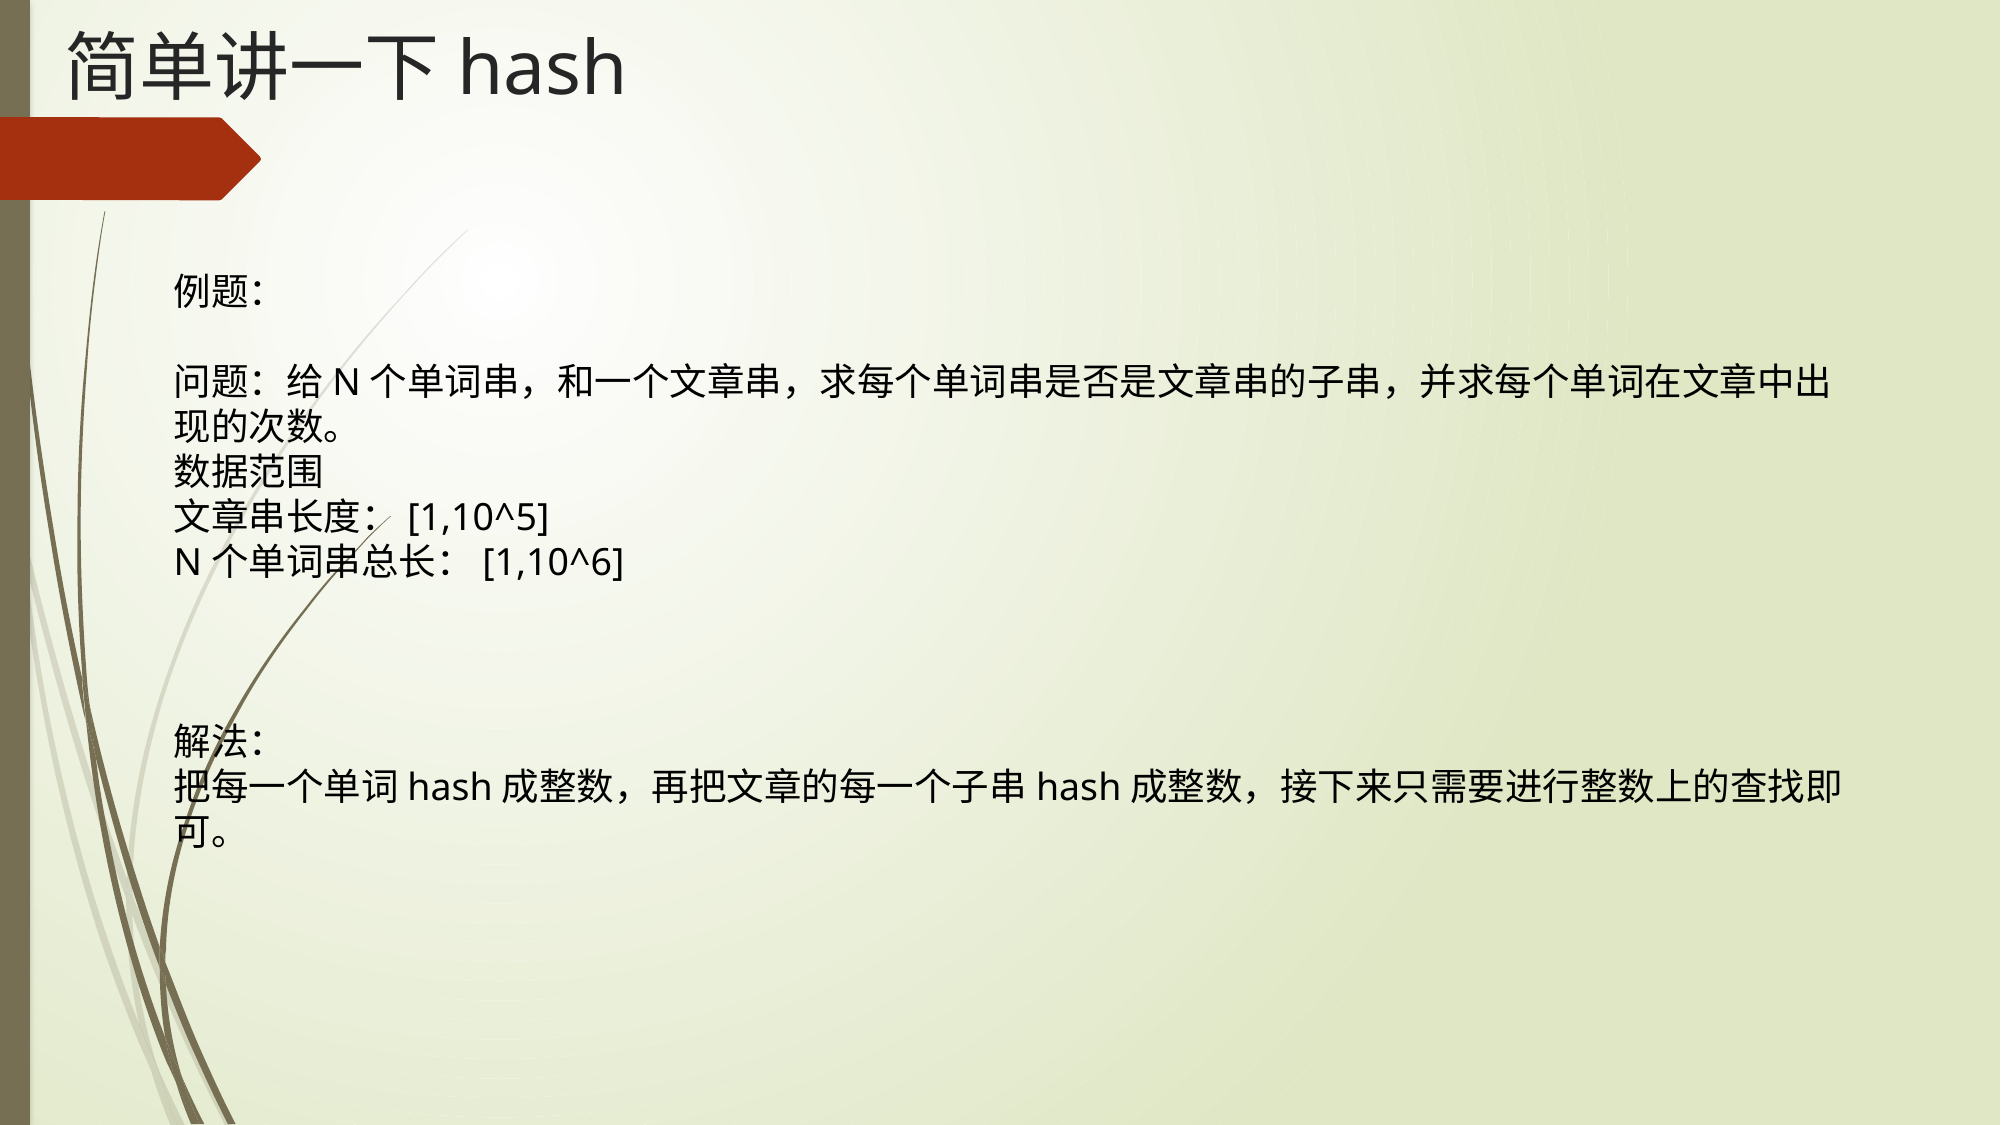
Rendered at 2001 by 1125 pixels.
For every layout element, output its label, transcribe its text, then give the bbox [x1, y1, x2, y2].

title 简单讲一下hash [49, 12, 1512, 223]
text_box 例题： 问题：给N个单词串，和一个文章串，求每个单词串是否是文章串的子串，并求每个单词在文章中出现的次数。 数据范围 文章串长度：[1,10^5] N个单词串总长：[1,10^6] 解法： 把每一个单词hash成整数，再把文章的每一个子串hash成整数，接下来只需要进行整数上的查找即可。 [158, 260, 1860, 951]
